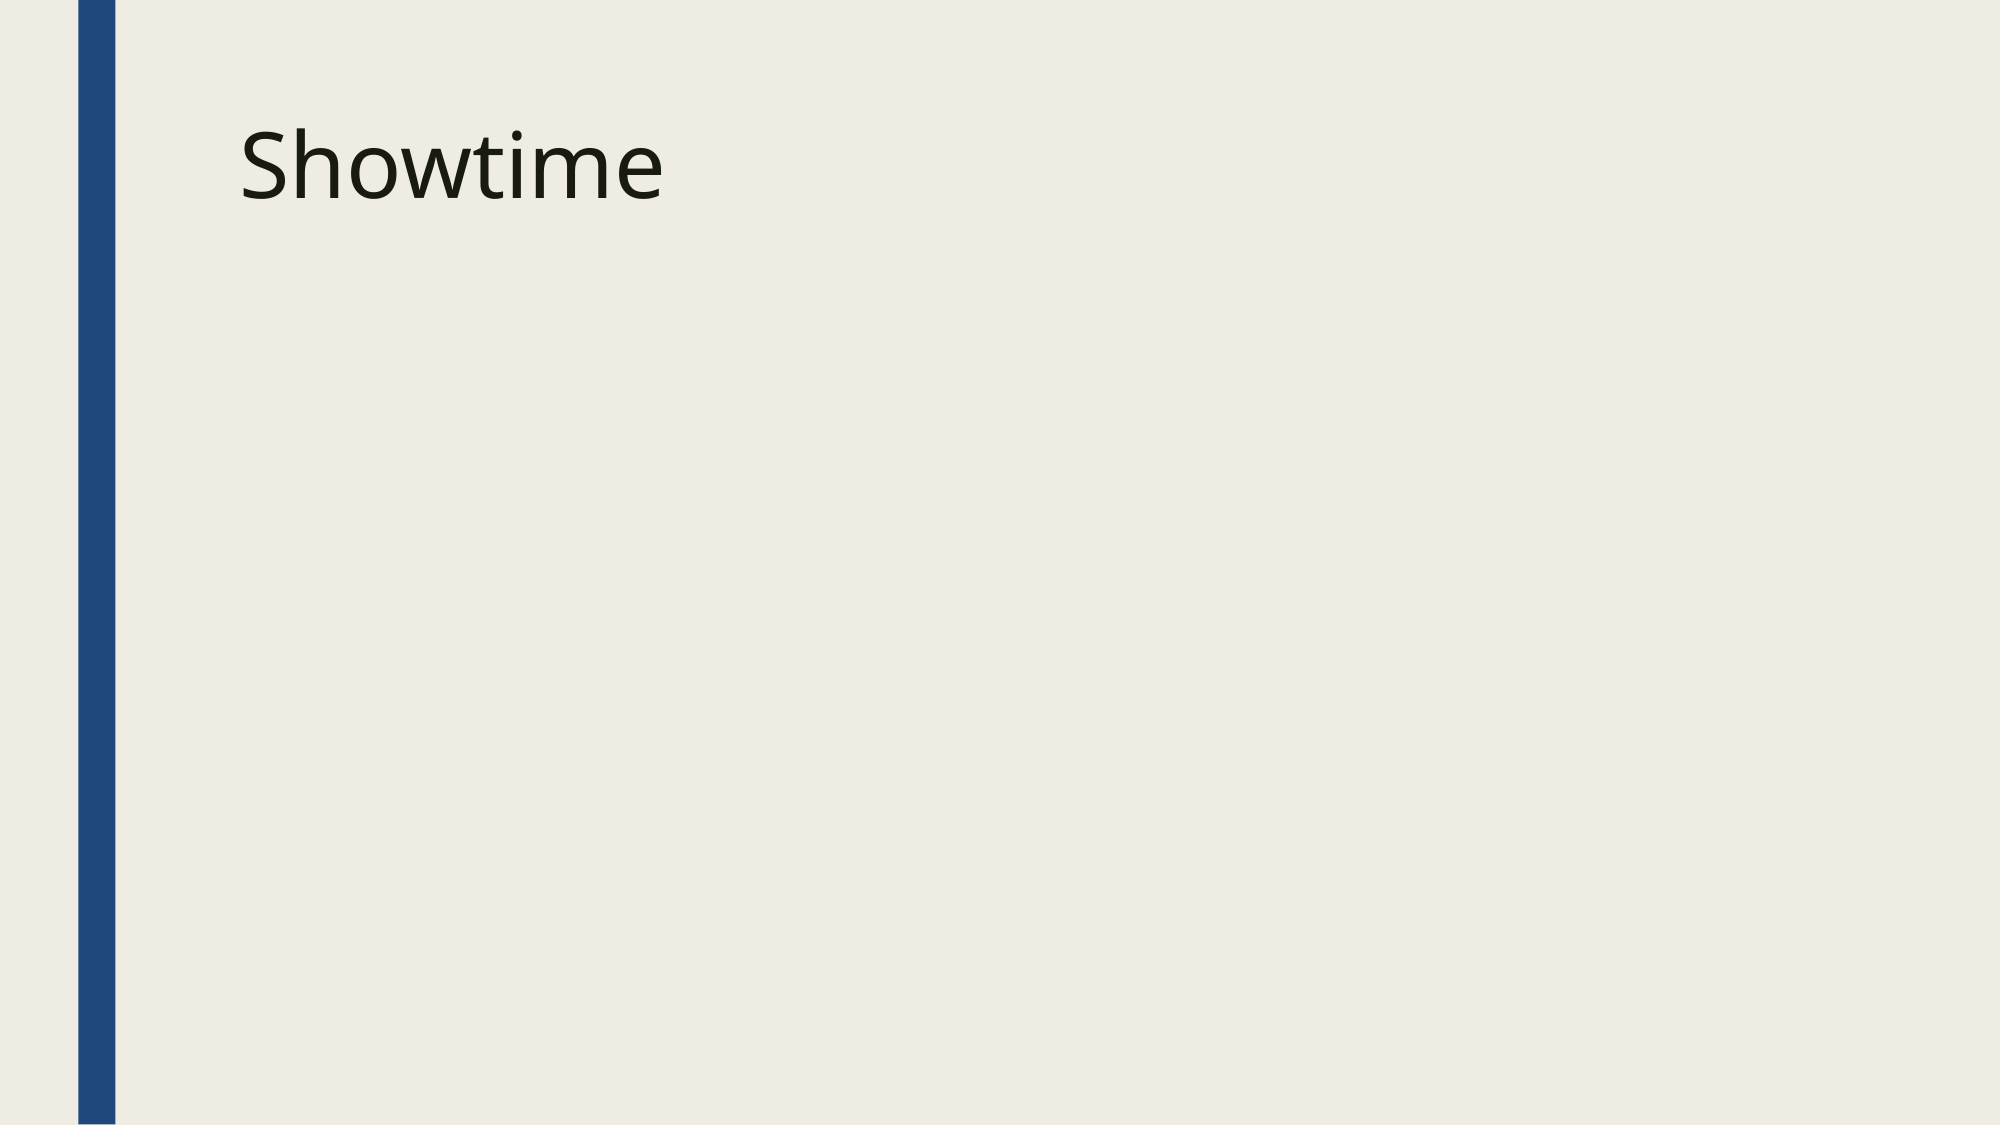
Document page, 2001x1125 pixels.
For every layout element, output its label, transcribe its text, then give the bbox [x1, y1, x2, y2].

text_box Showtime [225, 112, 1800, 356]
